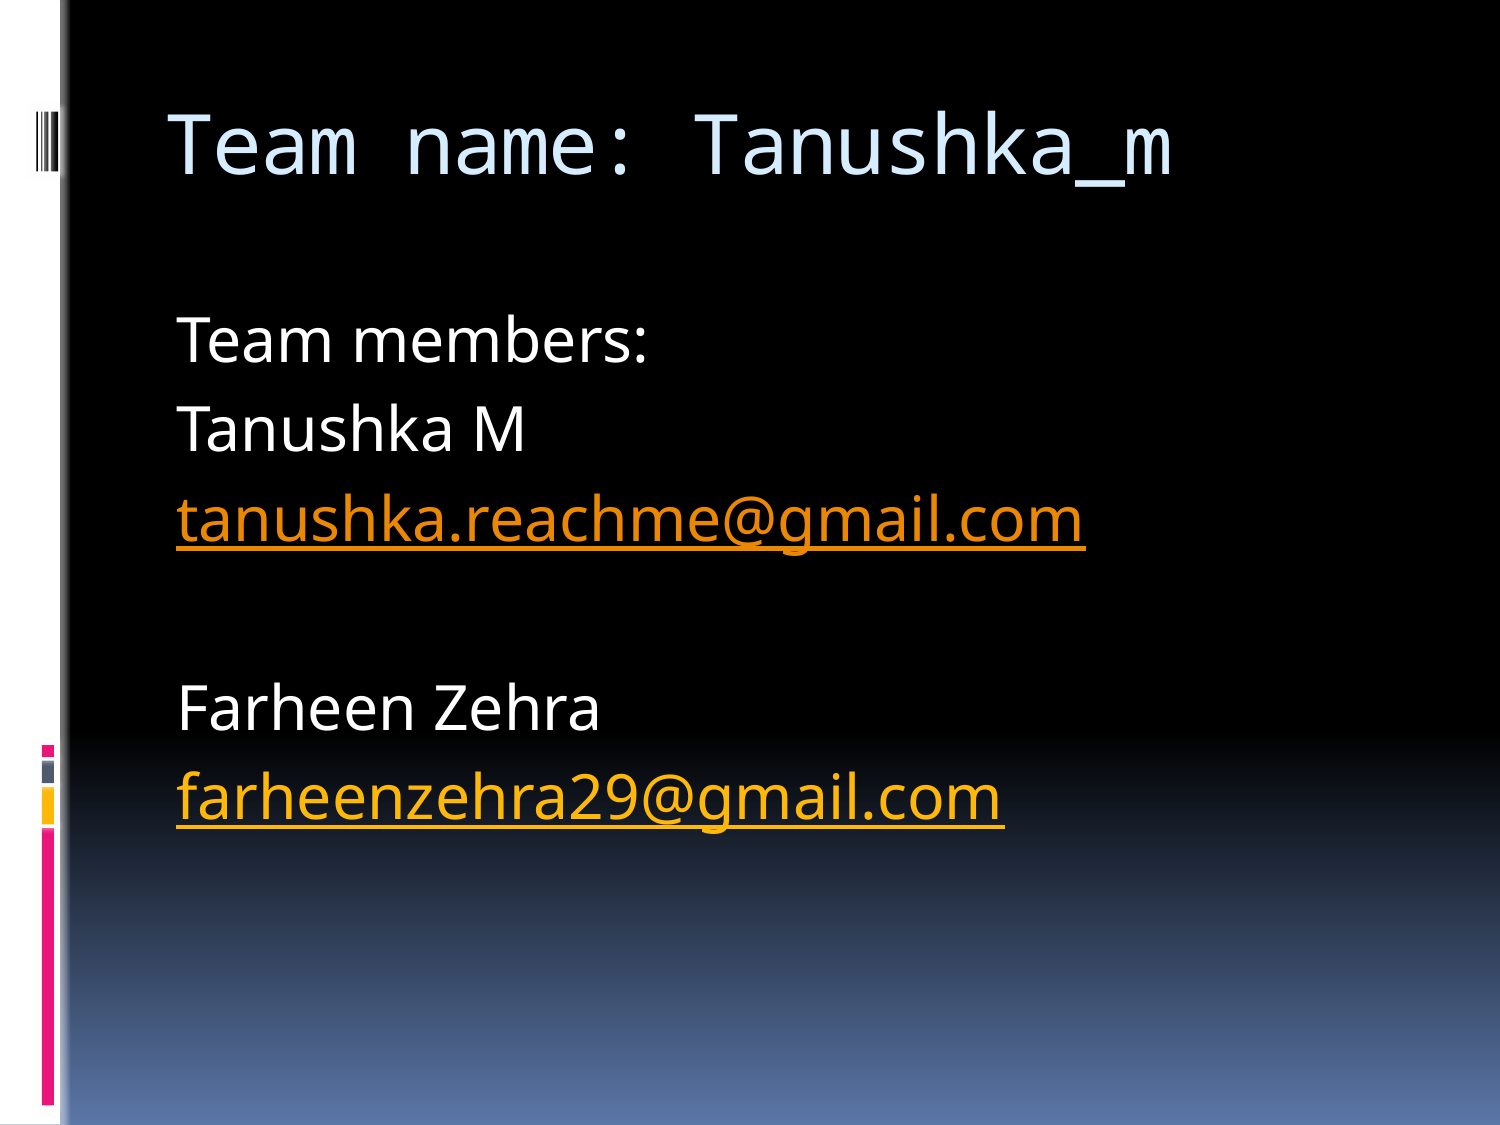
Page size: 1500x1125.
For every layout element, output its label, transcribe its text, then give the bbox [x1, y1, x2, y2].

list Team members: Tanushka M tanushka.reachme@gmail.com Farheen Zehra farheenzehra29@gmail.com [150, 292, 1425, 1043]
title Team name: Tanushka_m [150, 83, 1425, 234]
